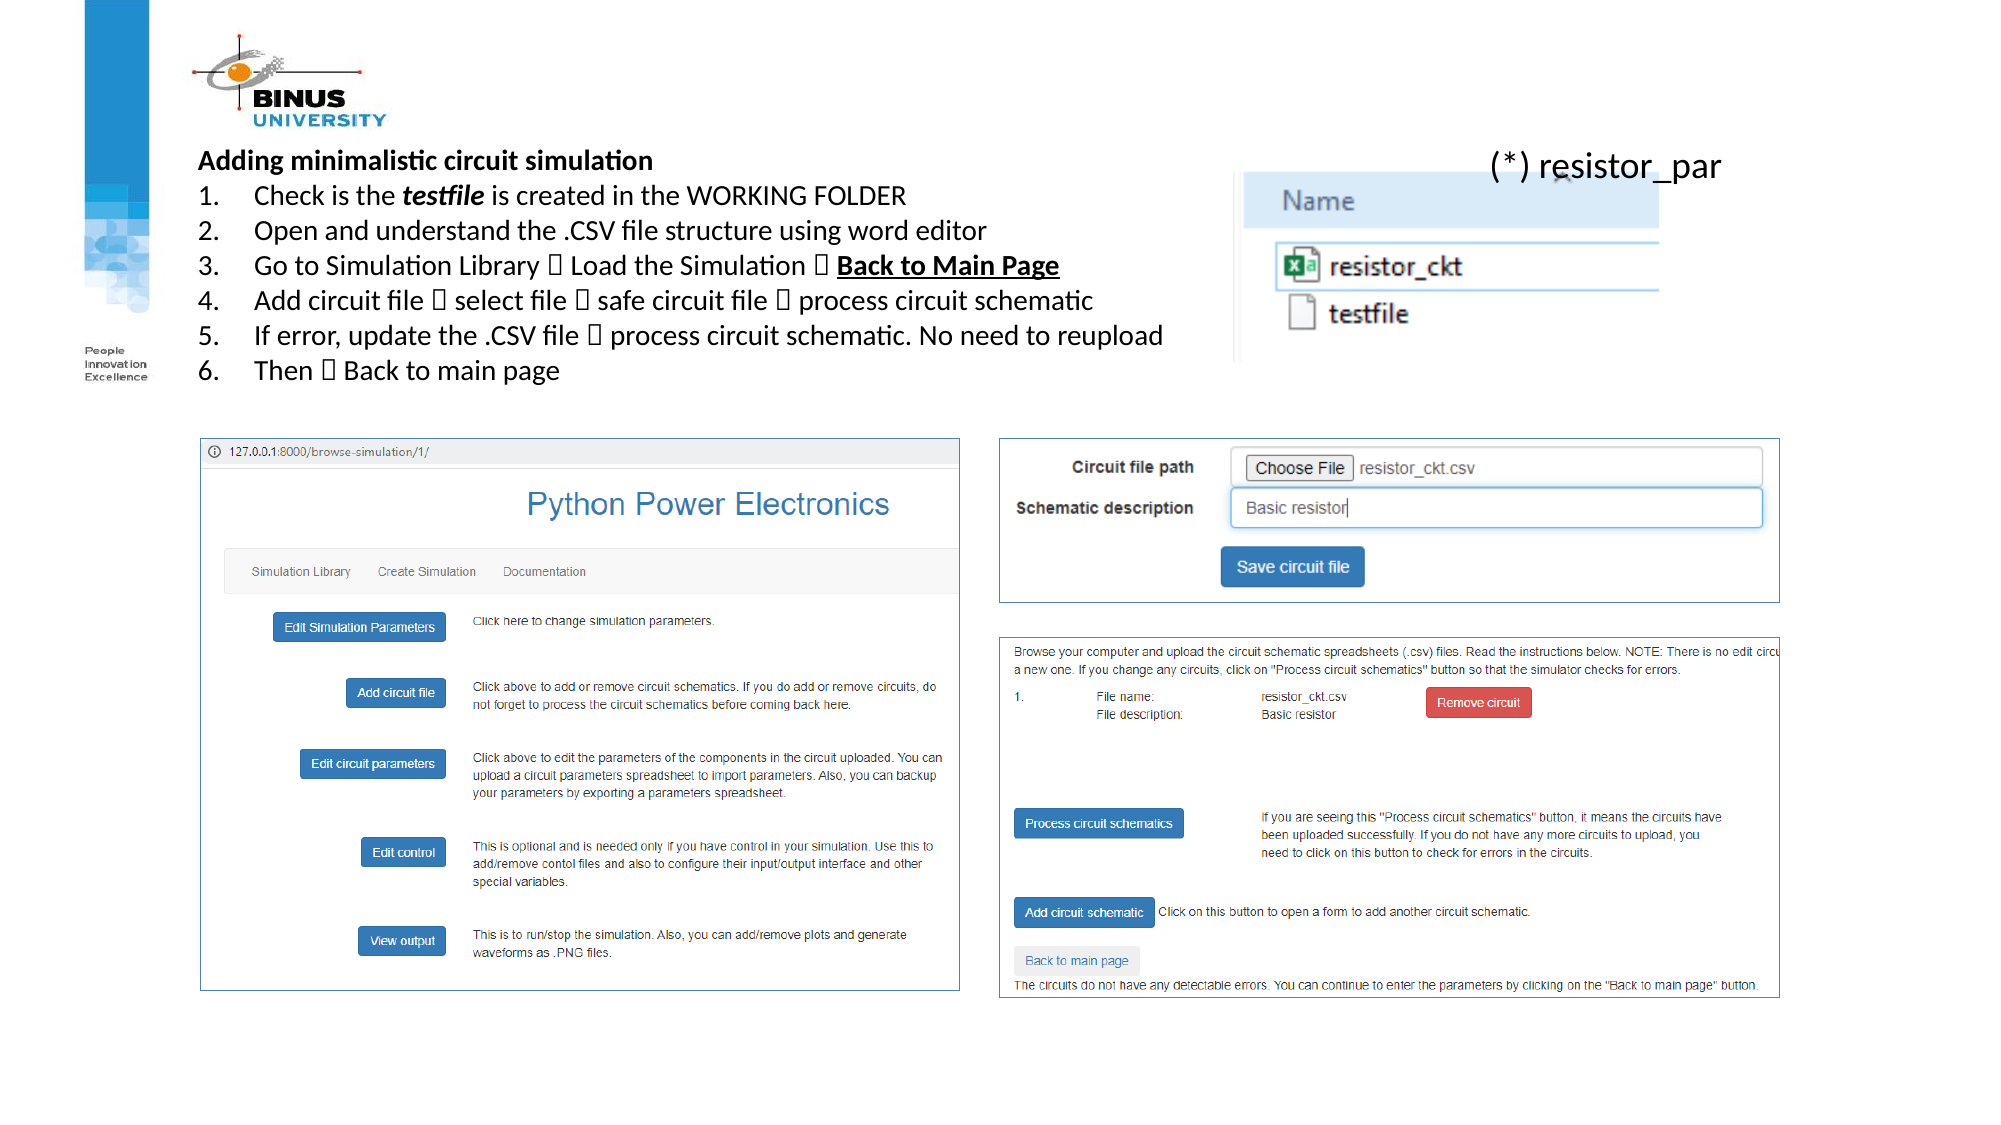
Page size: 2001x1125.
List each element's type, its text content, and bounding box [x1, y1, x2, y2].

text_box (*) resistor_par [1474, 134, 1738, 194]
picture [0, 0, 2000, 1124]
text_box Adding minimalistic circuit simulation Check is the testfile is created in the WORKING FOLDER Open and understand the .CSV file structure using word editor Go to Simulation Library  Load the Simulation  Back to Main Page Add circuit file  select file  safe circuit file  process circuit schematic If error, update the .CSV file  process circuit schematic. No need to reupload Then  Back to main page [183, 133, 1588, 394]
